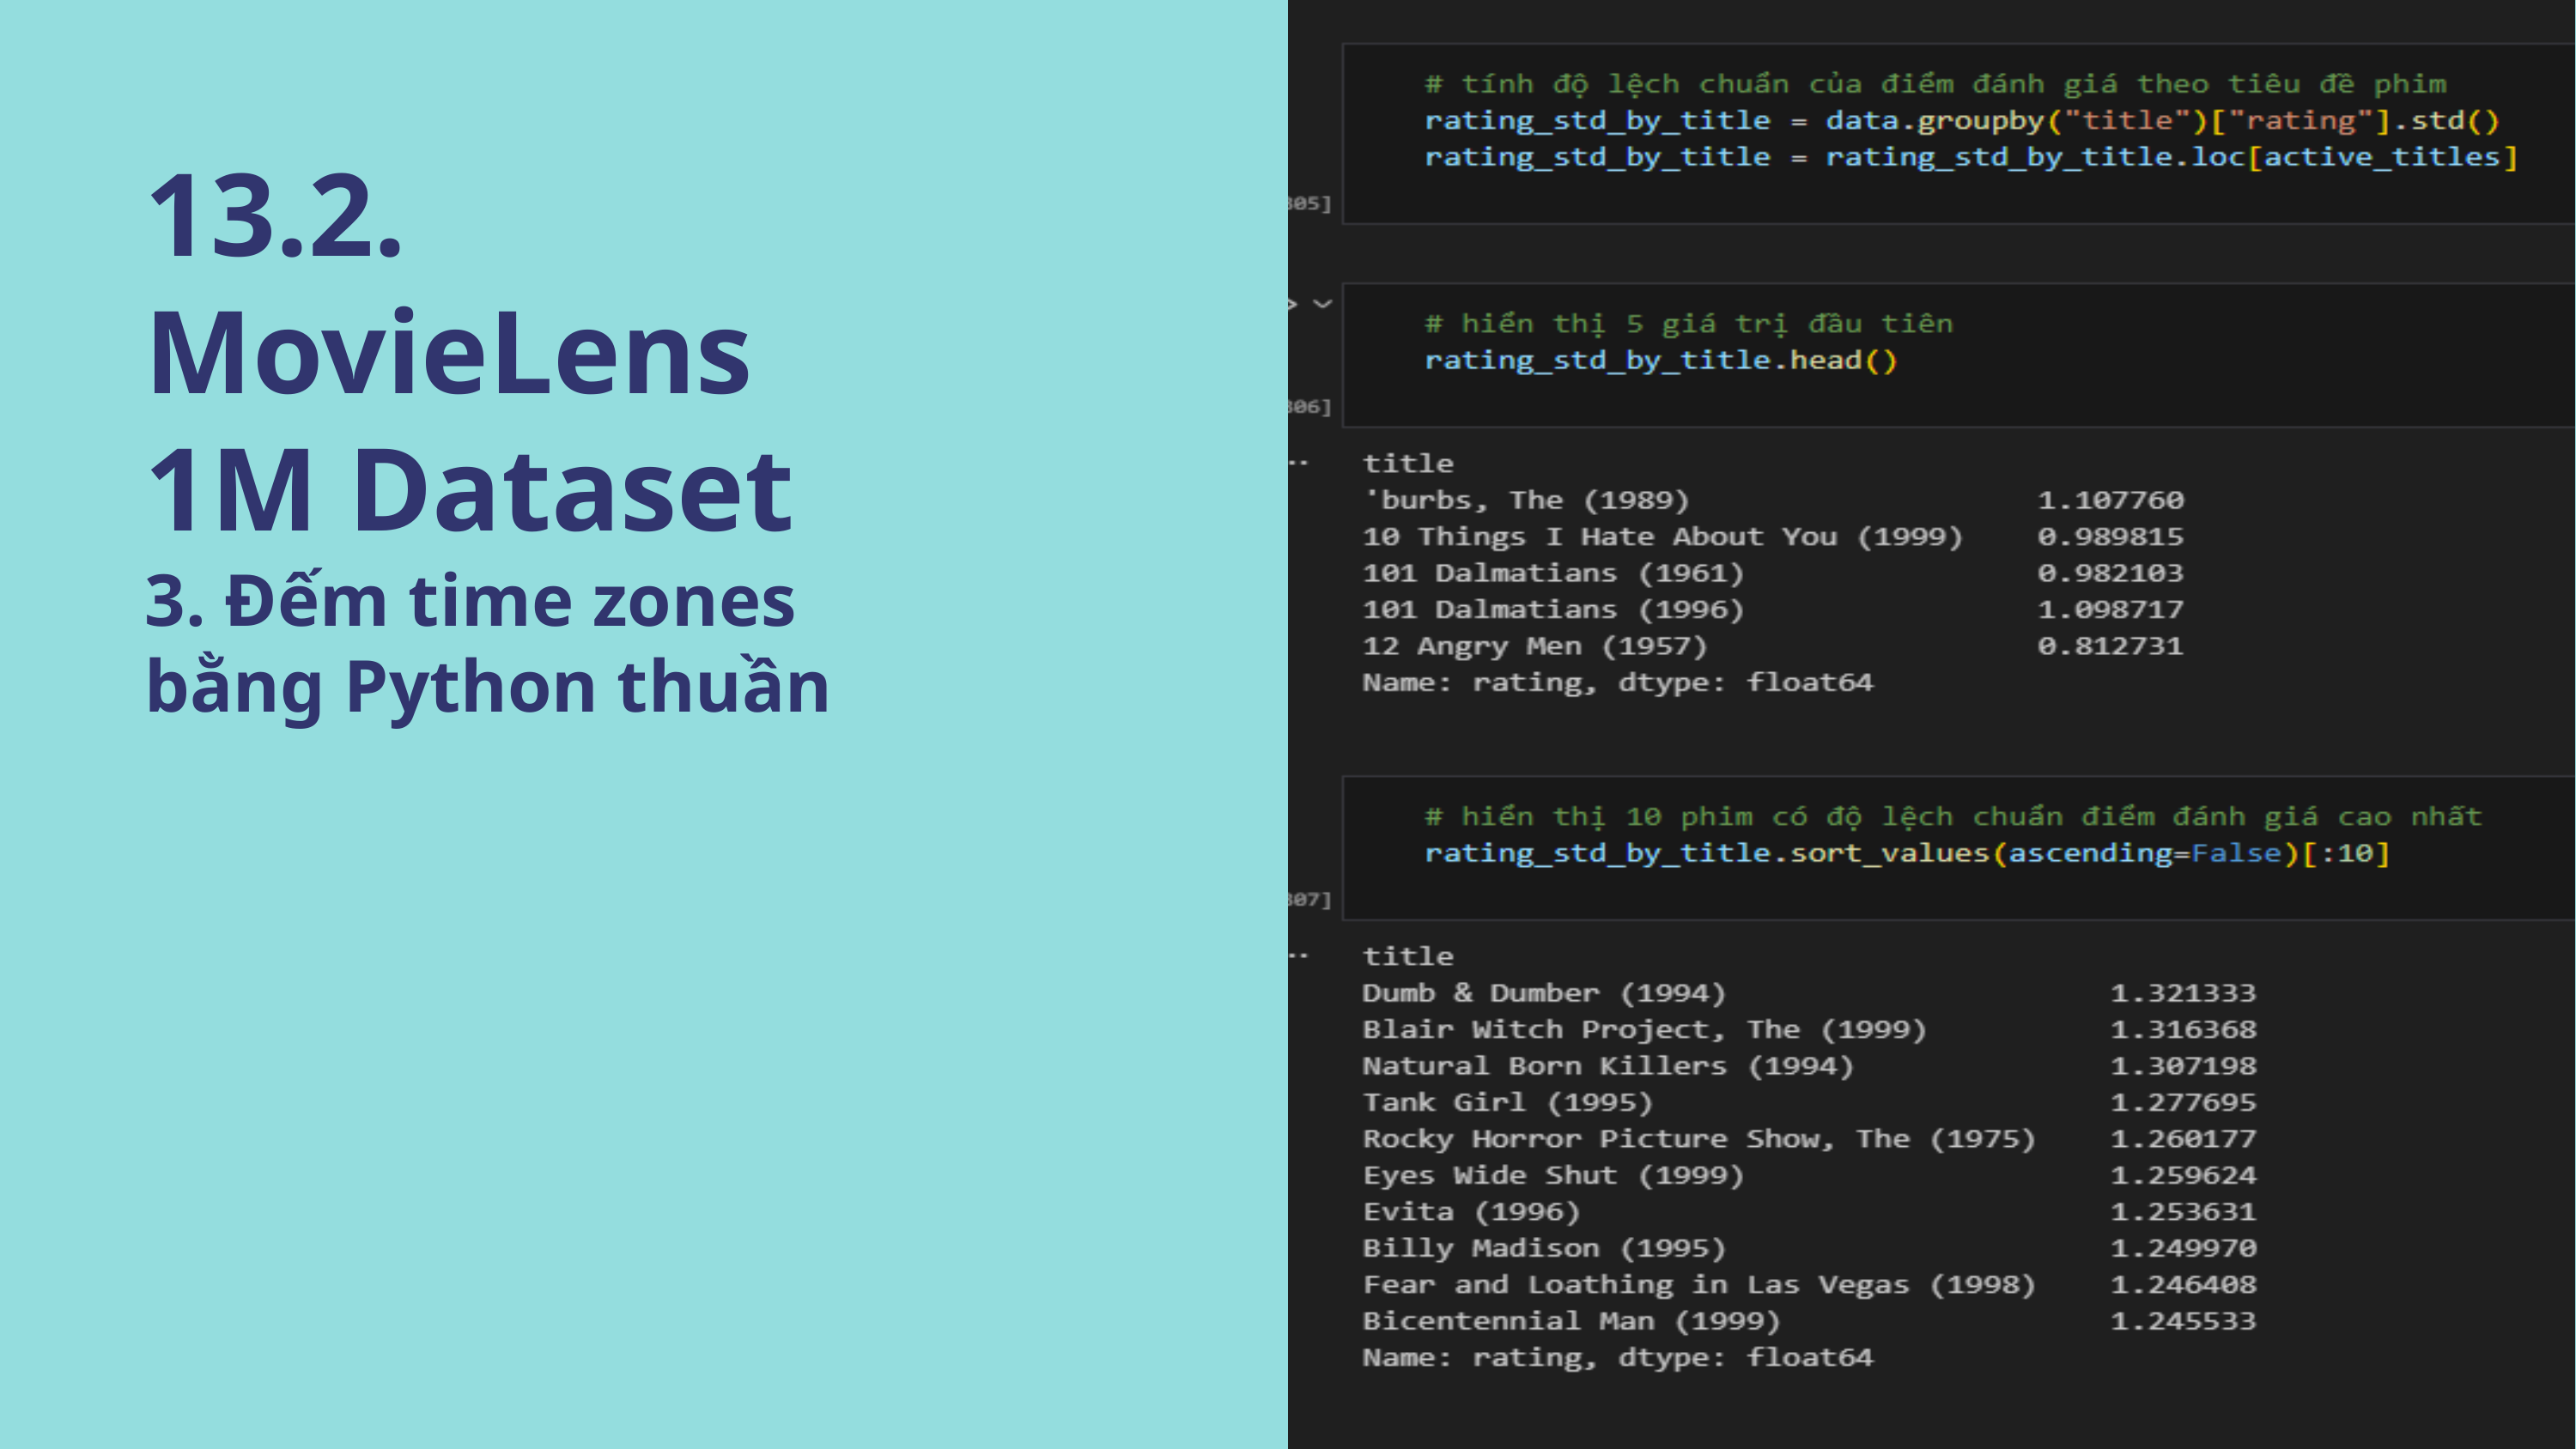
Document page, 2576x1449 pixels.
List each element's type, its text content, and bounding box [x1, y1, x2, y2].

picture [1287, 0, 2575, 1449]
text_box 3. Đếm time zones bằng Python thuần [144, 555, 967, 727]
text_box 13.2. MovieLens 1M Dataset [144, 142, 880, 555]
